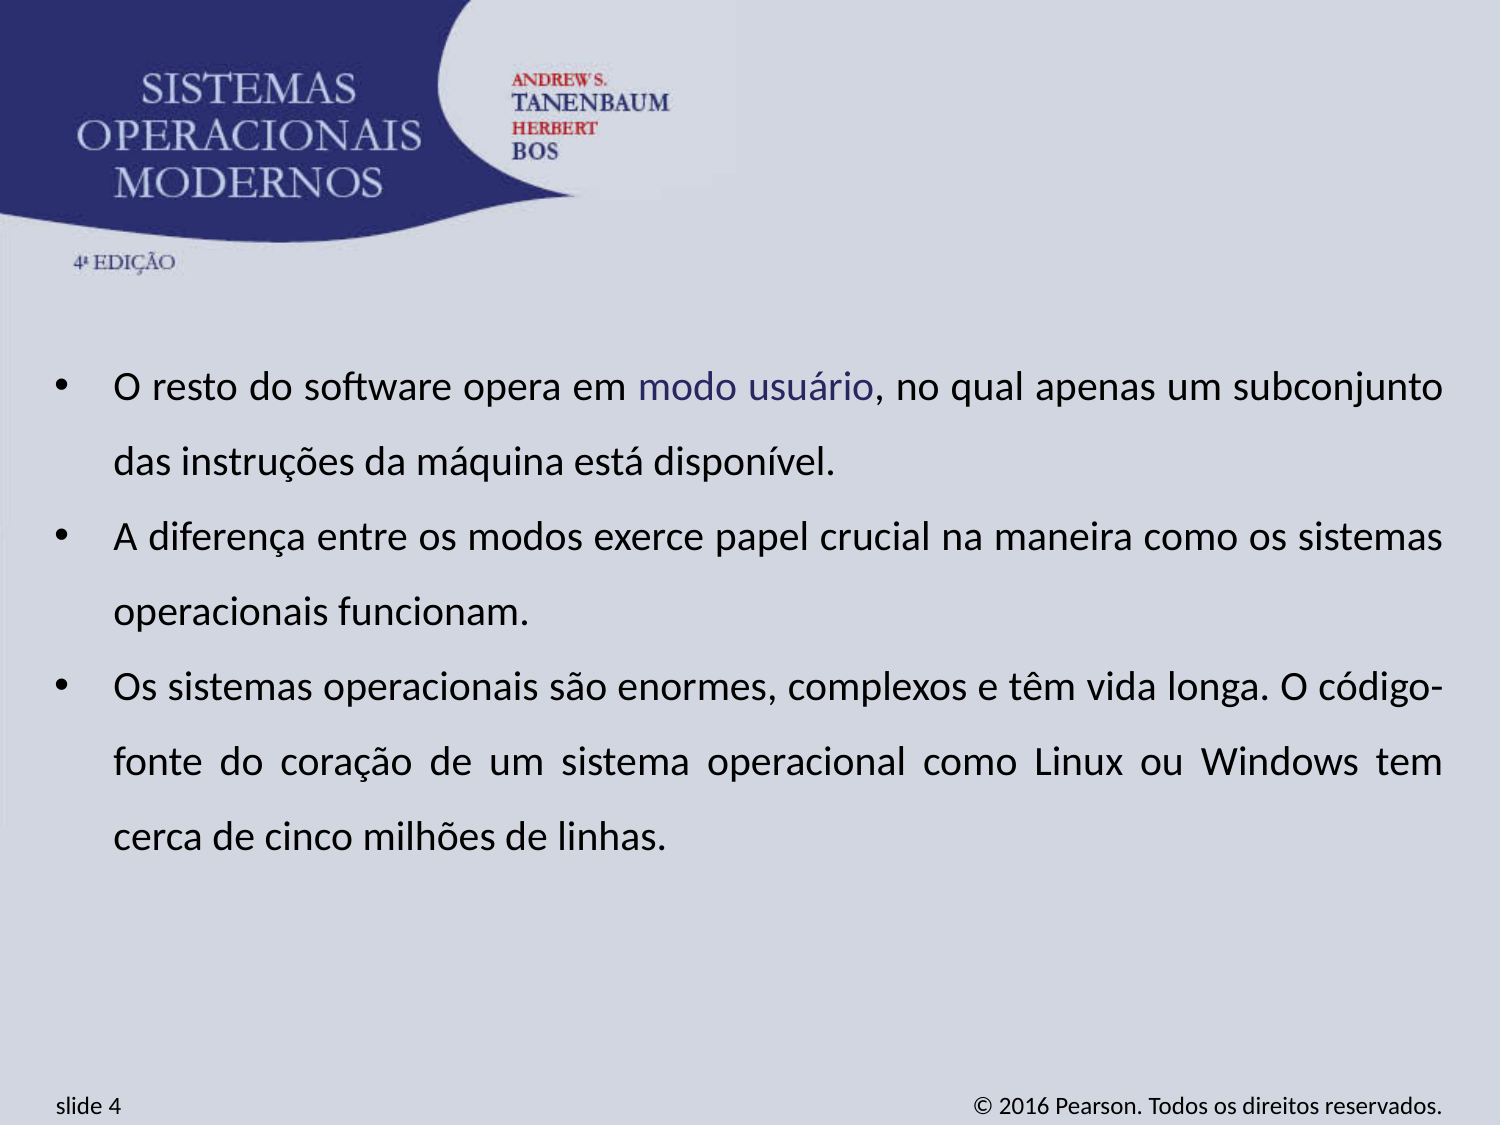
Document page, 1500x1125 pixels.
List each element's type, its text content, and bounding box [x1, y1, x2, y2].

picture [0, 0, 1500, 1125]
text_box O resto do software opera em modo usuário, no qual apenas um subconjunto das instruções da máquina está disponível. A diferença entre os modos exerce papel crucial na maneira como os sistemas operacionais funcionam. Os sistemas operacionais são enormes, complexos e têm vida longa. O código-fonte do coração de um sistema operacional como Linux ou Windows tem cerca de cinco milhões de linhas. [39, 326, 1459, 867]
